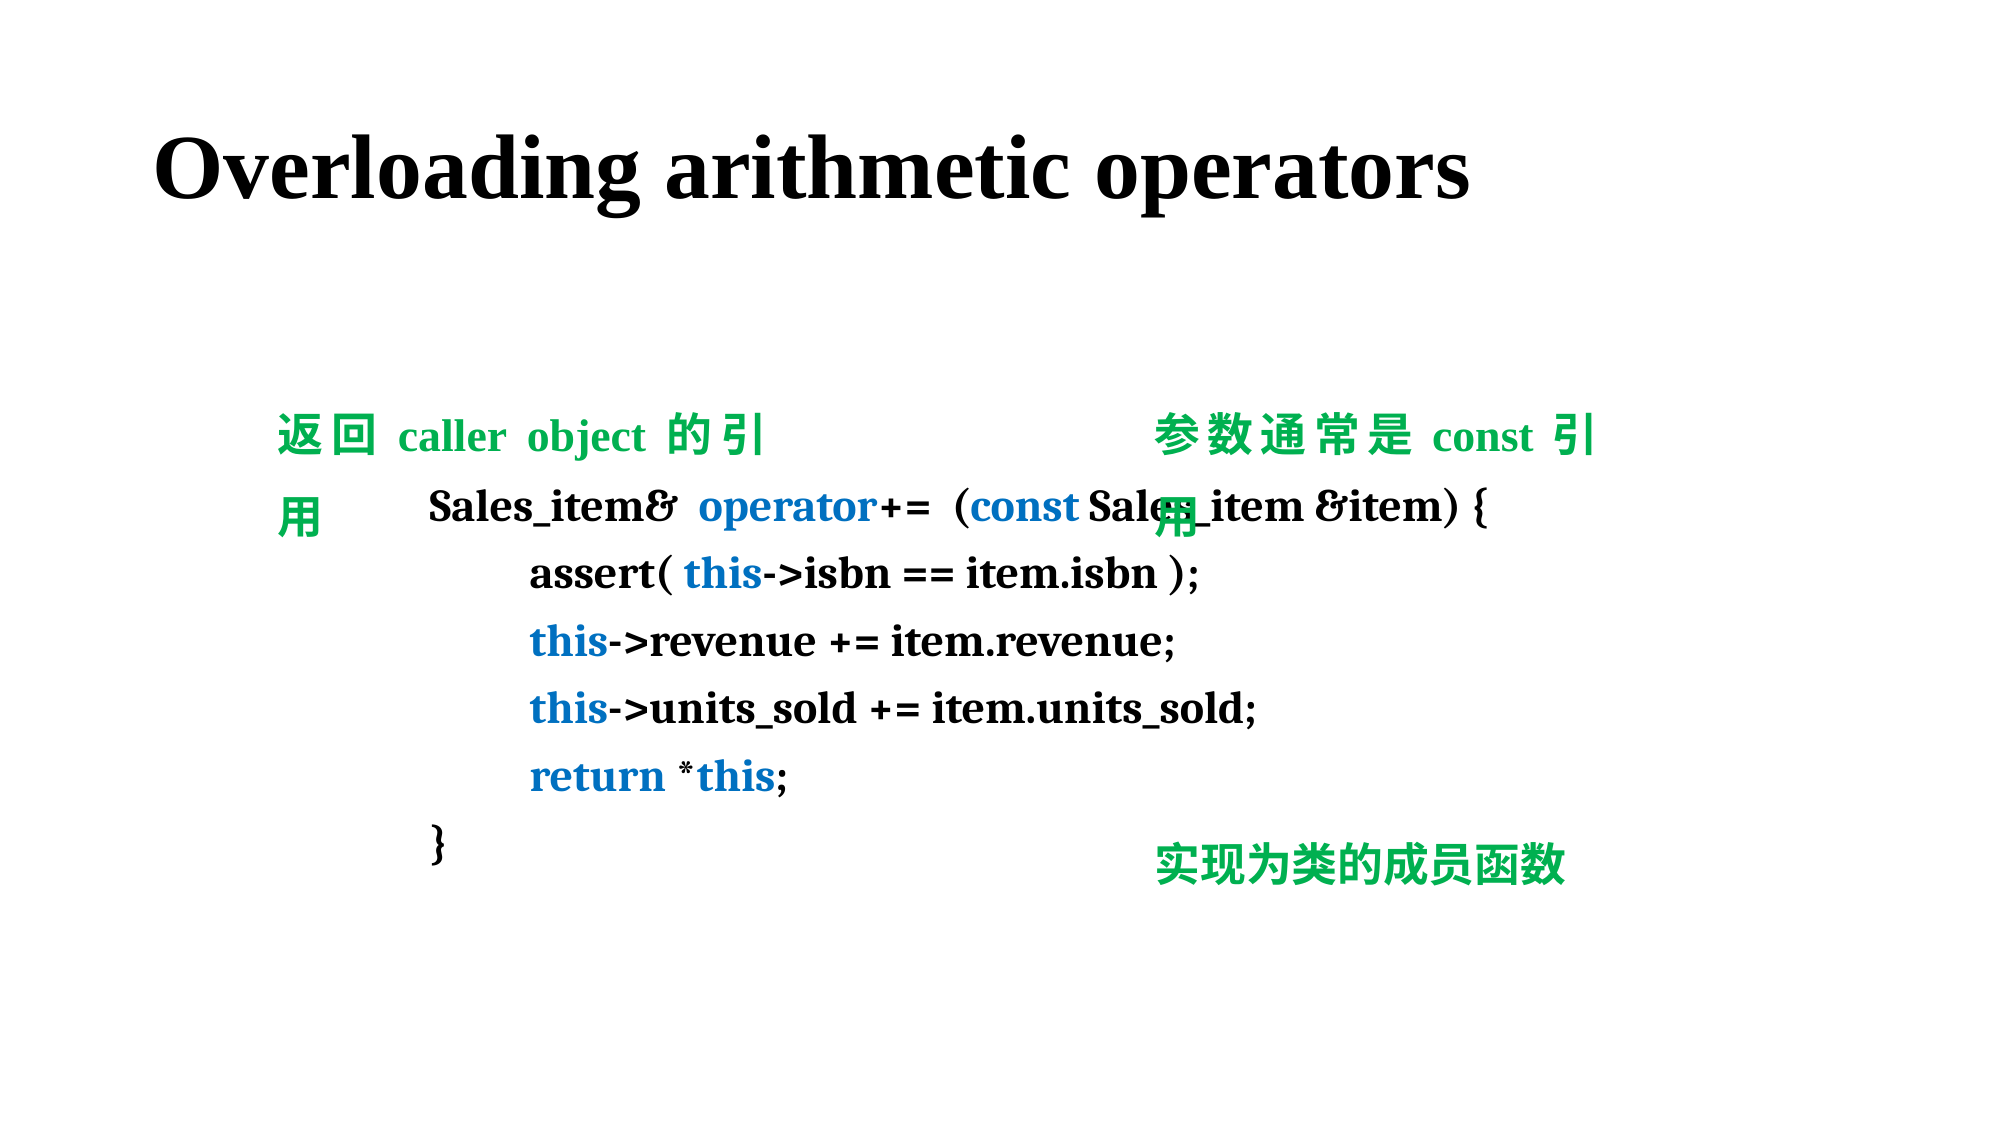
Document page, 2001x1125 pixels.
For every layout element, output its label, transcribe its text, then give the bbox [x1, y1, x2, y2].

text_box 参数通常是const引用 [1139, 370, 1613, 551]
text_box 返回caller object的引用 [262, 370, 782, 551]
title Overloading arithmetic operators [137, 59, 1863, 278]
text_box 实现为类的成员函数 [1139, 801, 1646, 899]
text_box Sales_item& operator+= (const Sales_item &item) { assert( this->isbn == item.isbn ); this->revenue += item.revenue; this->units_sold += item.units_sold; return *this; } [414, 455, 1564, 876]
